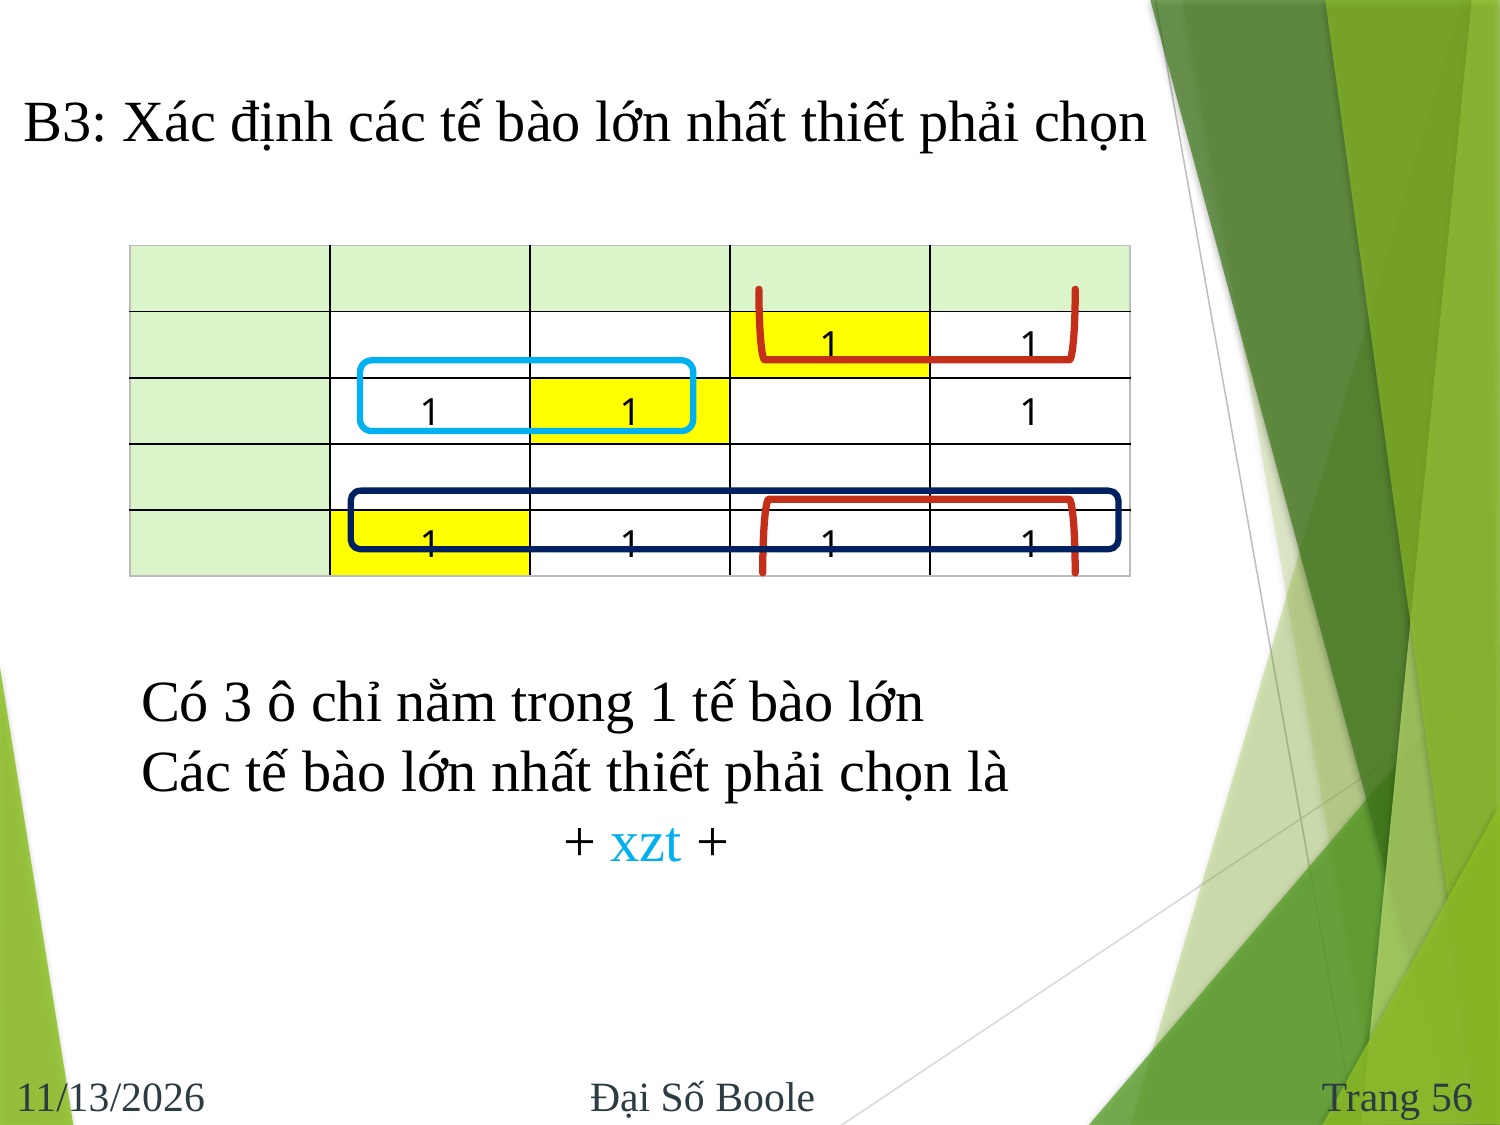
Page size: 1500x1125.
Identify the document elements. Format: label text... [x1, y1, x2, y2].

slide_number Trang 56 [1299, 1065, 1488, 1125]
text_box B3: Xác định các tế bào lớn nhất thiết phải chọn [8, 75, 1172, 161]
footer Đại Số Boole [575, 1065, 864, 1125]
text_box [358, 358, 695, 433]
text_box [757, 288, 1077, 361]
text_box [349, 489, 1121, 551]
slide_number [0, 1065, 221, 1125]
text_box [761, 551, 1077, 574]
